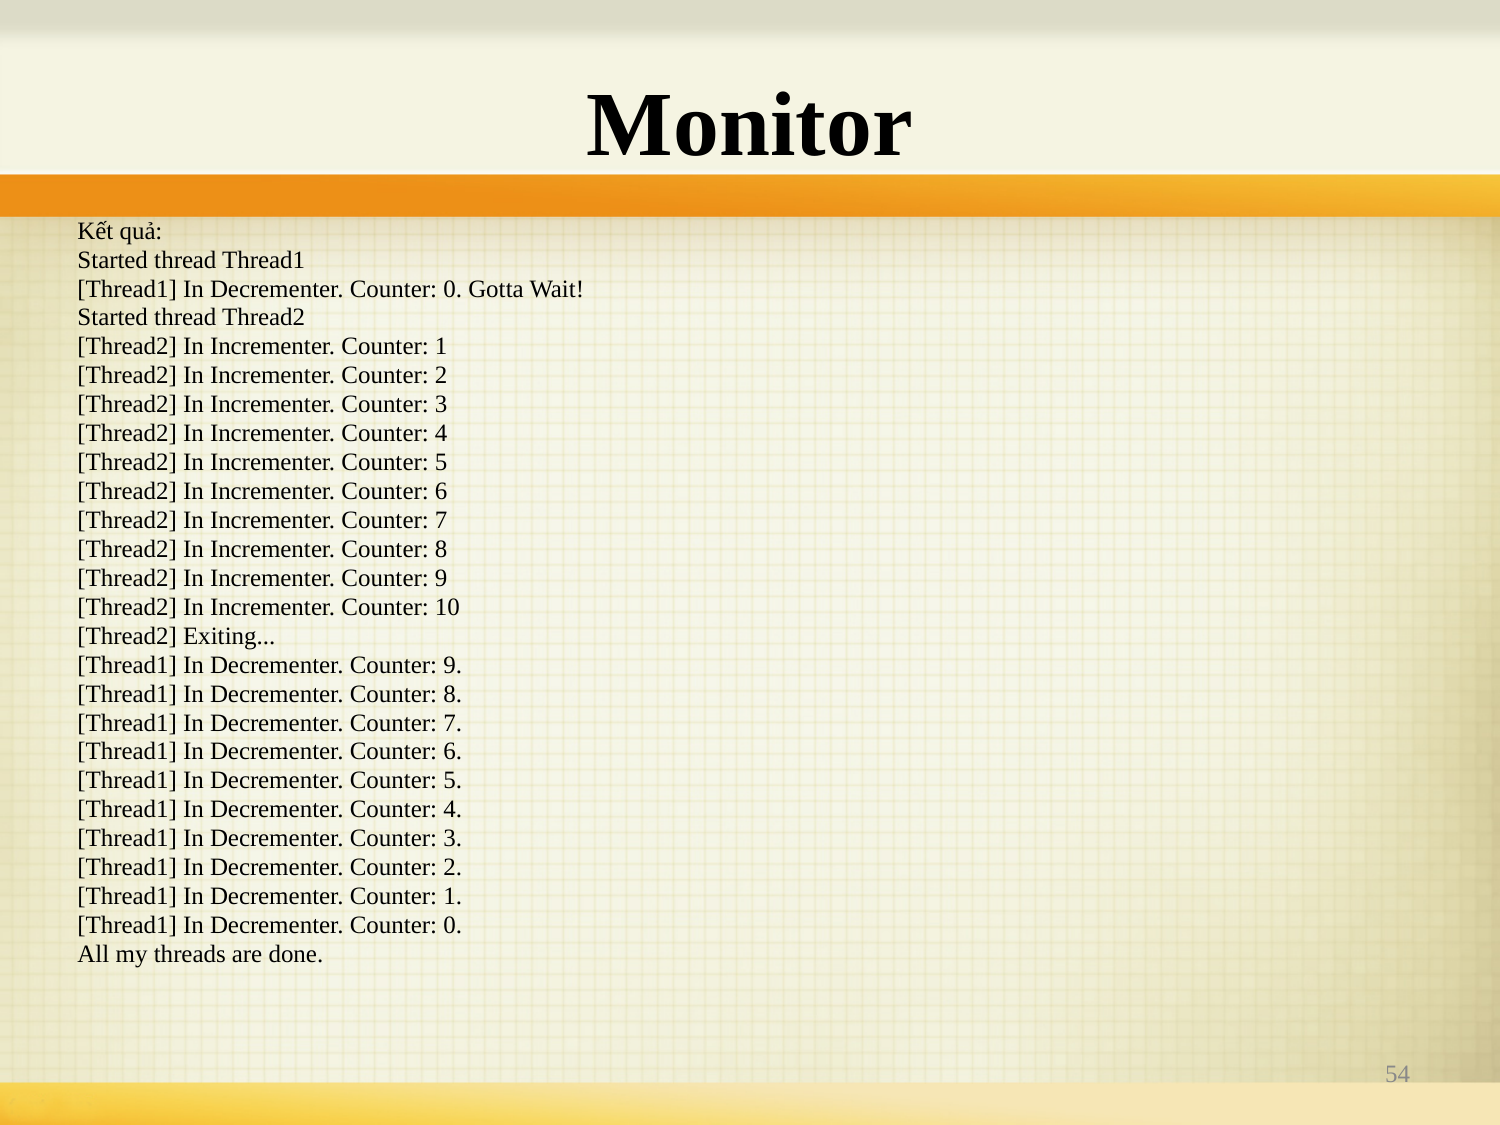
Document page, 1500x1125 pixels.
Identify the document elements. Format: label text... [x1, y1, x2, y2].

slide_number 54 [1074, 1042, 1425, 1103]
list Kết quả: Started thread Thread1 [Thread1] In Decrementer. Counter: 0. Gotta Wait! Started thread Thread2 [Thread2] In Incrementer. Counter: 1 [Thread2] In Incrementer. Counter: 2 [Thread2] In Incrementer. Counter: 3 [Thread2] In Incrementer. Counter: 4 [Thread2] In Incrementer. Counter: 5 [Thread2] In Incrementer. Counter: 6 [Thread2] In Incrementer. Counter: 7 [Thread2] In Incrementer. Counter: 8 [Thread2] In Incrementer. Counter: 9 [Thread2] In Incrementer. Counter: 10 [Thread2] Exiting... [Thread1] In Decrementer. Counter: 9. [Thread1] In Decrementer. Counter: 8. [Thread1] In Decrementer. Counter: 7. [Thread1] In Decrementer. Counter: 6. [Thread1] In Decrementer. Counter: 5. [Thread1] In Decrementer. Counter: 4. [Thread1] In Decrementer. Counter: 3. [Thread1] In Decrementer. Counter: 2. [Thread1] In Decrementer. Counter: 1. [Thread1] In Decrementer. Counter: 0. All my threads are done. [62, 212, 1413, 1088]
picture [0, 0, 1500, 1125]
title Monitor [75, 24, 1425, 213]
